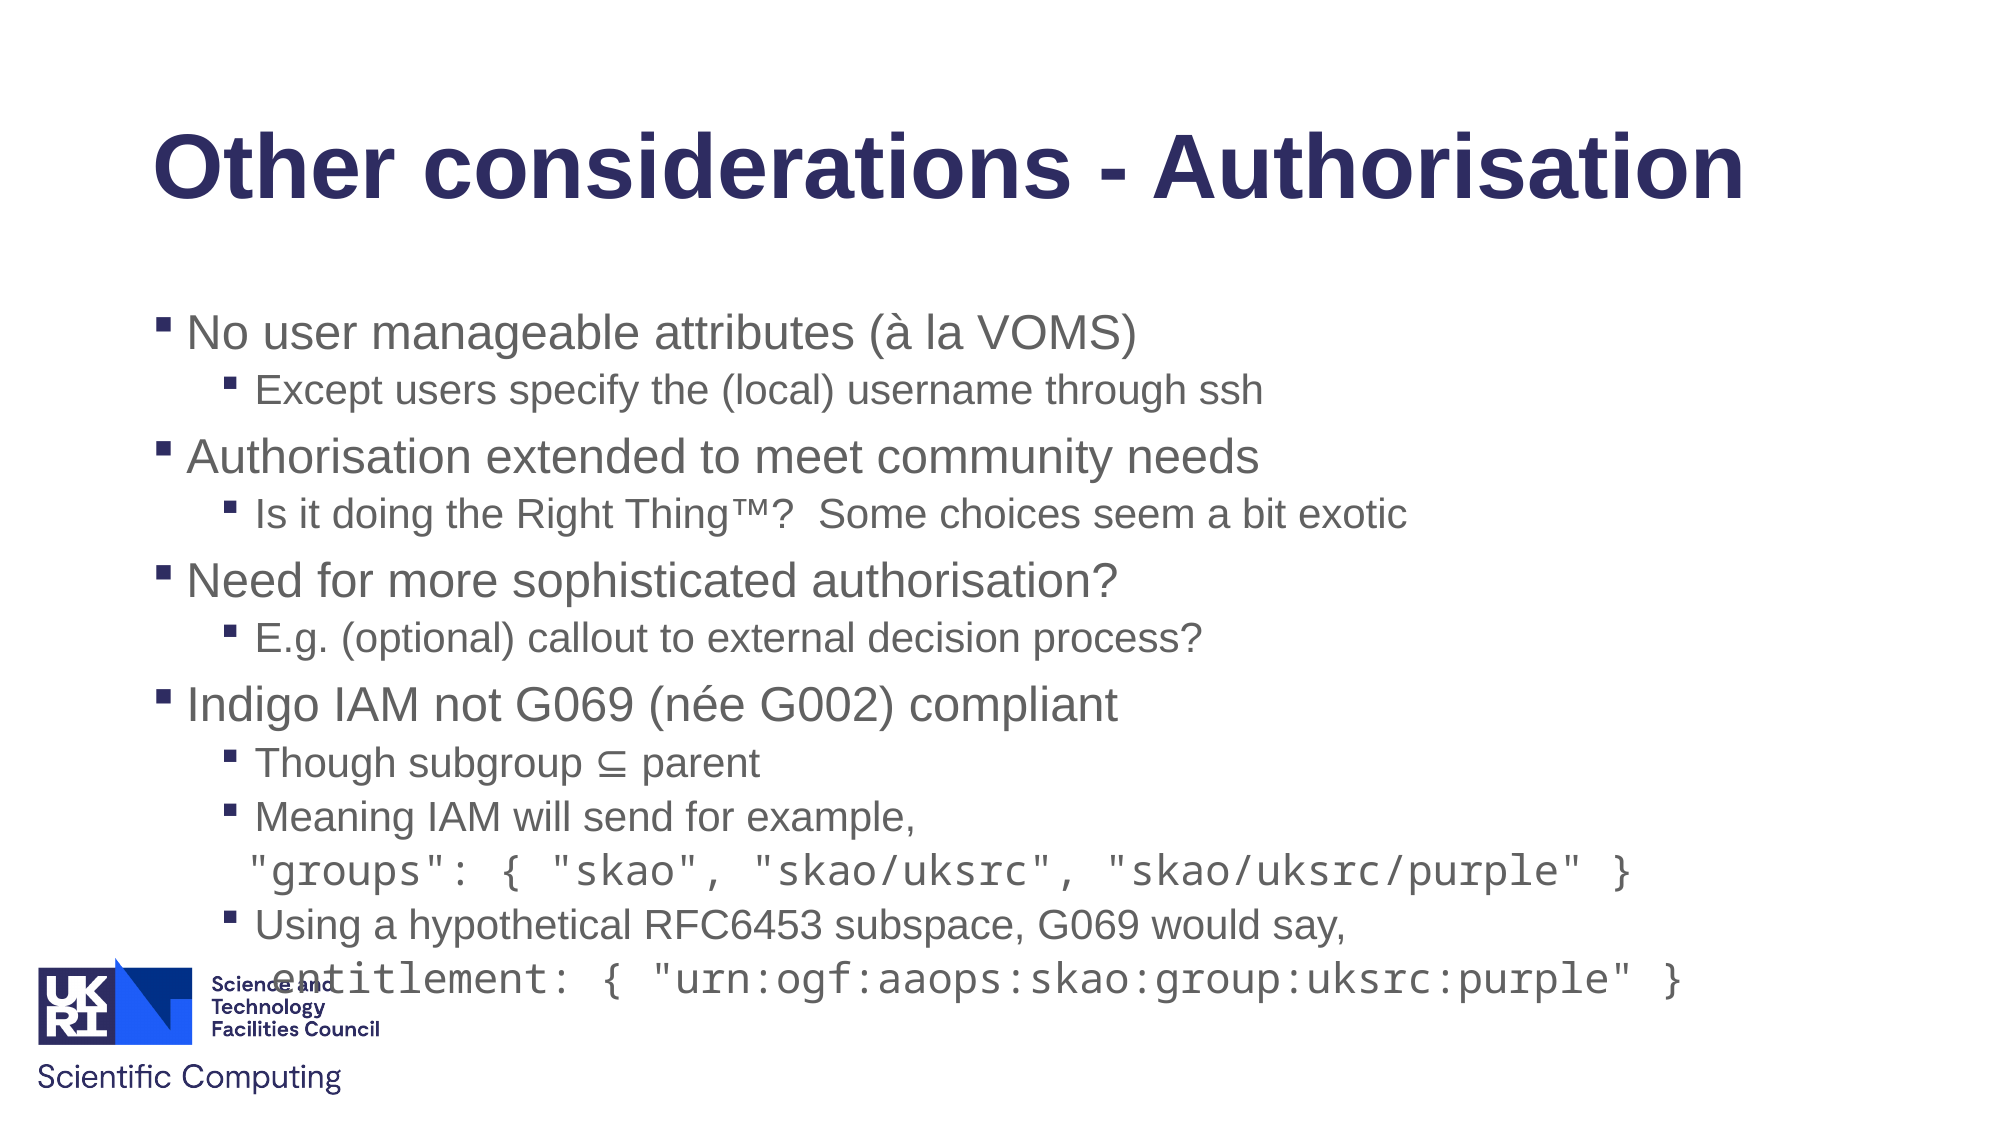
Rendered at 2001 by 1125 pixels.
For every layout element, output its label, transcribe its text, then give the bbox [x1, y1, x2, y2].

picture [15, 944, 402, 1111]
list No user manageable attributes (à la VOMS) Except users specify the (local) username through ssh Authorisation extended to meet community needs Is it doing the Right Thing™? Some choices seem a bit exotic Need for more sophisticated authorisation? E.g. (optional) callout to external decision process? Indigo IAM not G069 (née G002) compliant Though subgroup ⊆ parent Meaning IAM will send for example, "groups": { "skao", "skao/uksrc", "skao/uksrc/purple" } Using a hypothetical RFC6453 subspace, G069 would say, entitlement: { "urn:ogf:aaops:skao:group:uksrc:purple" } [137, 299, 1863, 1014]
title Other considerations - Authorisation [137, 59, 1863, 278]
